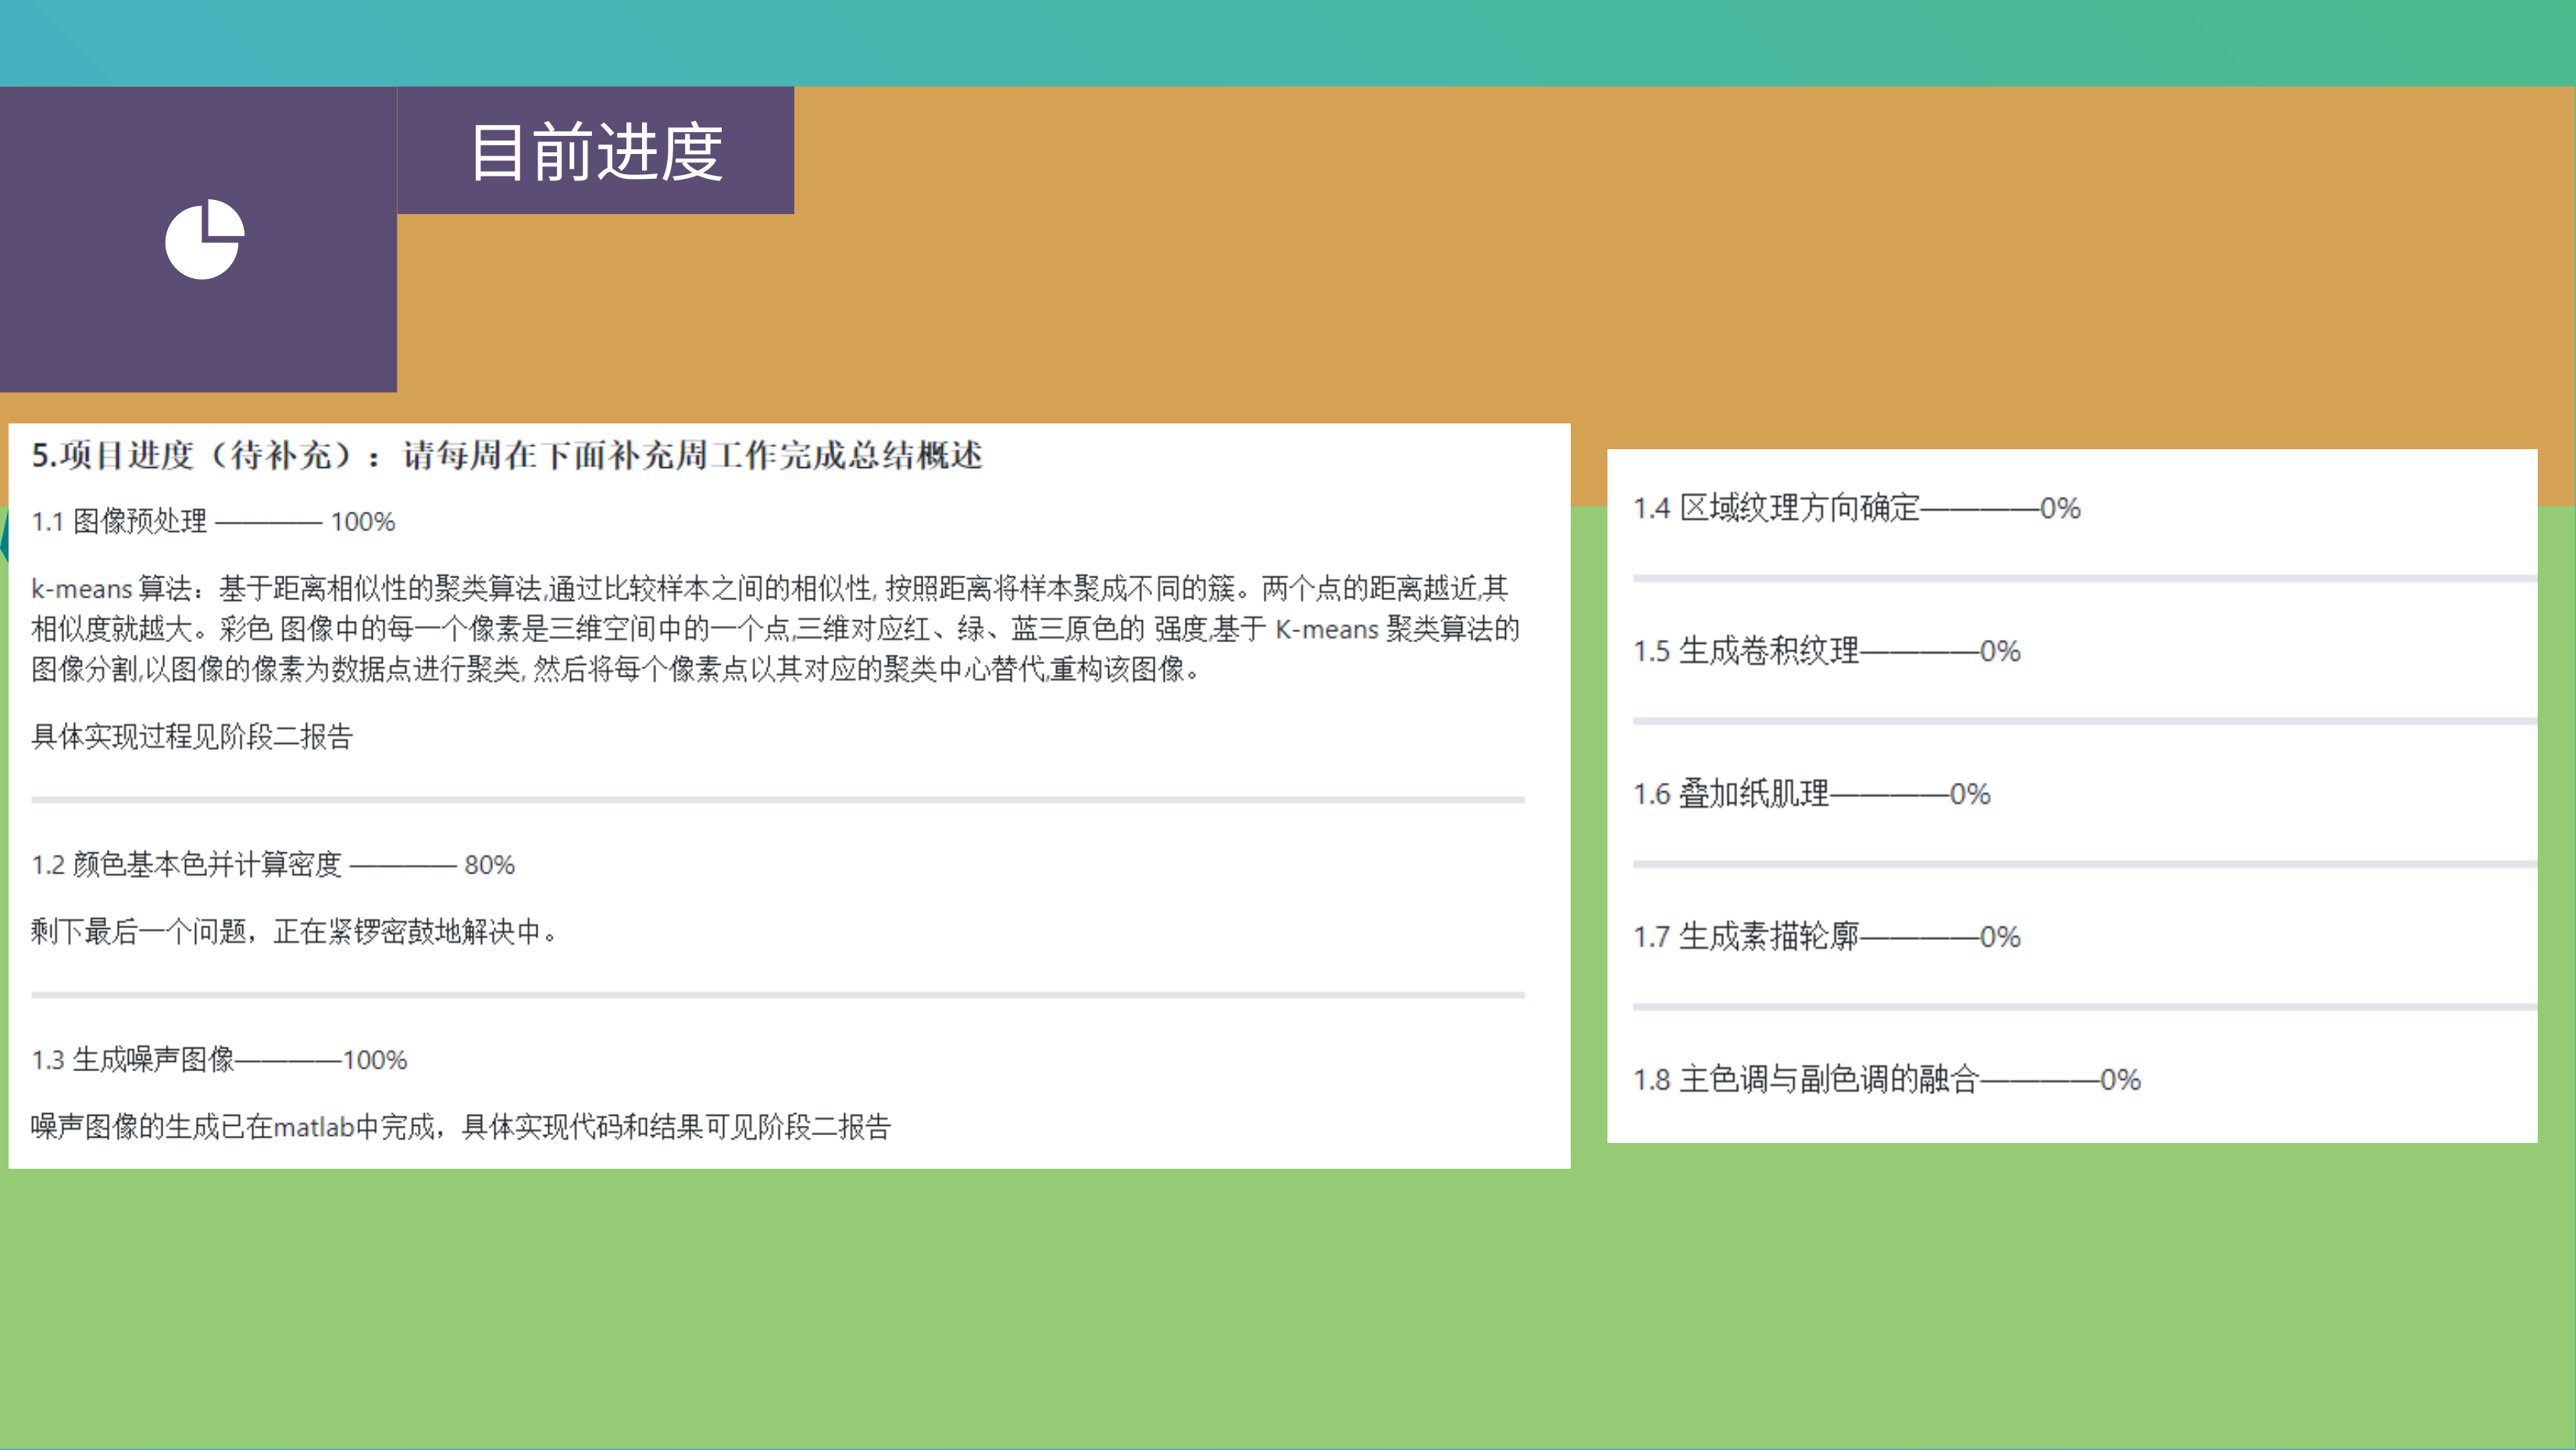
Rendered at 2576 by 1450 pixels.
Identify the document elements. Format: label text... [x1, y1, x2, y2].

text_box [0, 85, 399, 394]
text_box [0, 505, 4, 597]
text_box 目前进度 [395, 85, 796, 216]
text_box [0, 85, 2576, 508]
picture [1607, 449, 2538, 1143]
picture [9, 423, 1571, 1169]
text_box [0, 508, 2576, 1450]
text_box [165, 198, 245, 280]
